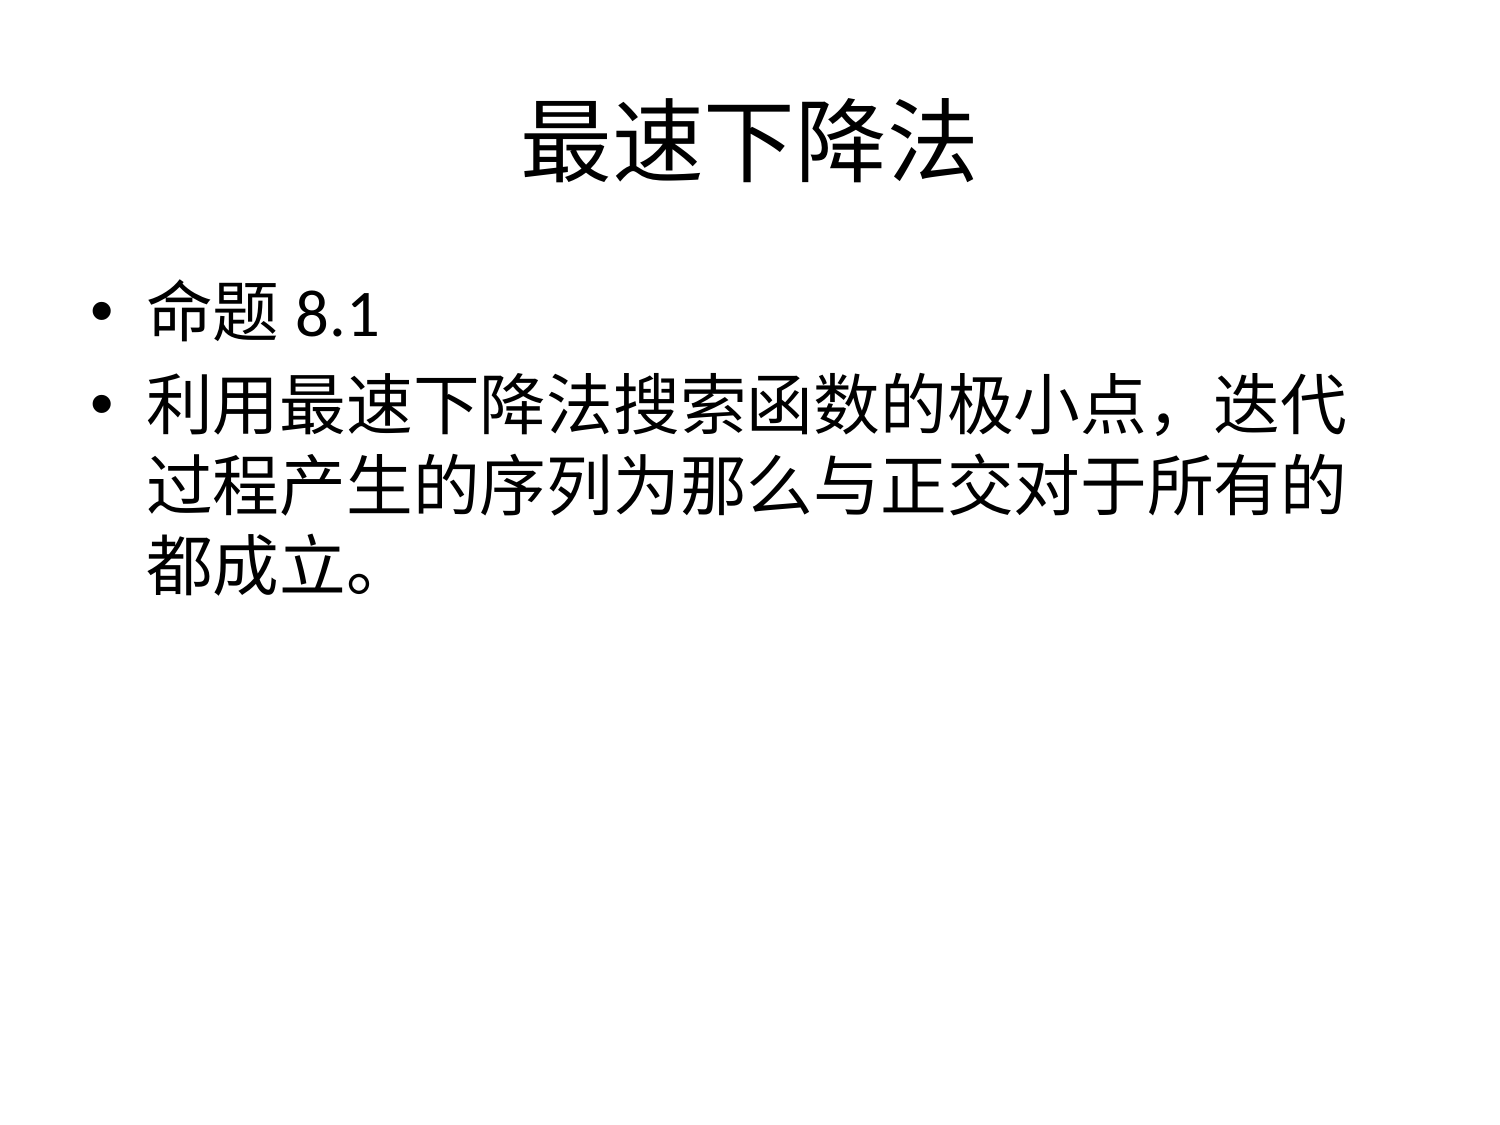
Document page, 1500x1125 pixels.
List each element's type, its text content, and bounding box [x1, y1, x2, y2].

title 最速下降法 [75, 45, 1425, 233]
